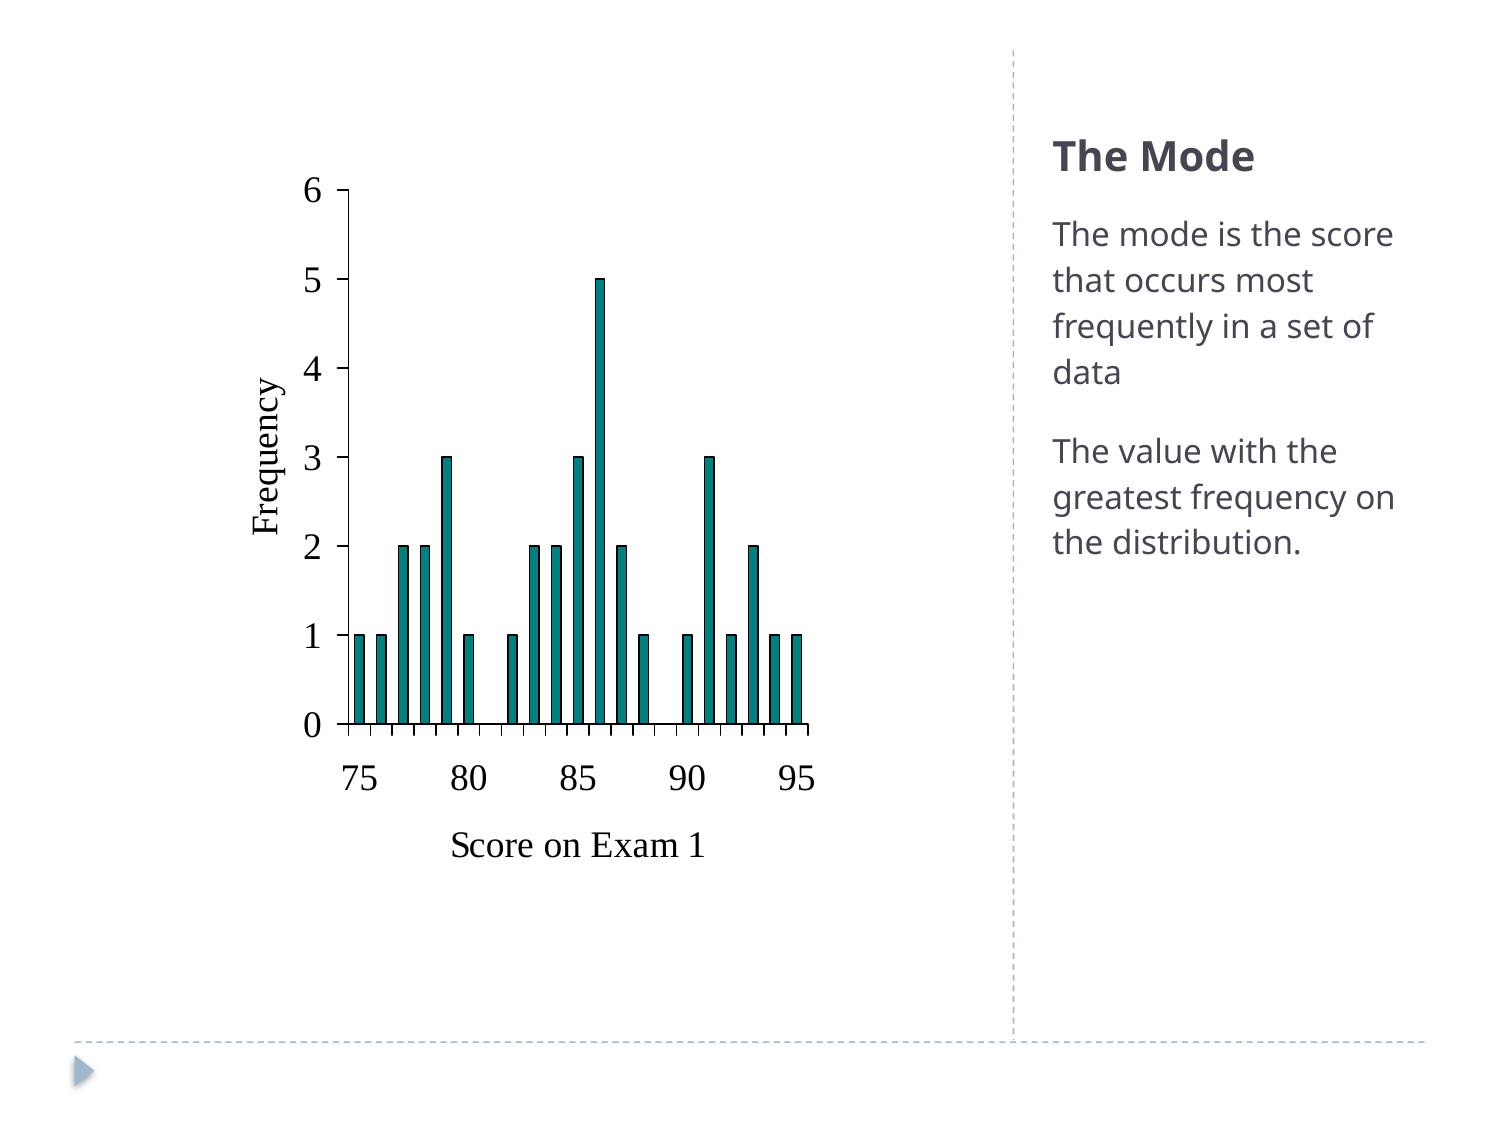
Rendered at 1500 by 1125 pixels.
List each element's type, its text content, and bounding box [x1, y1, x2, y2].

list The mode is the score that occurs most frequently in a set of data The value with the greatest frequency on the distribution. [1037, 200, 1450, 995]
title The Mode [1037, 50, 1450, 188]
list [206, 134, 832, 903]
